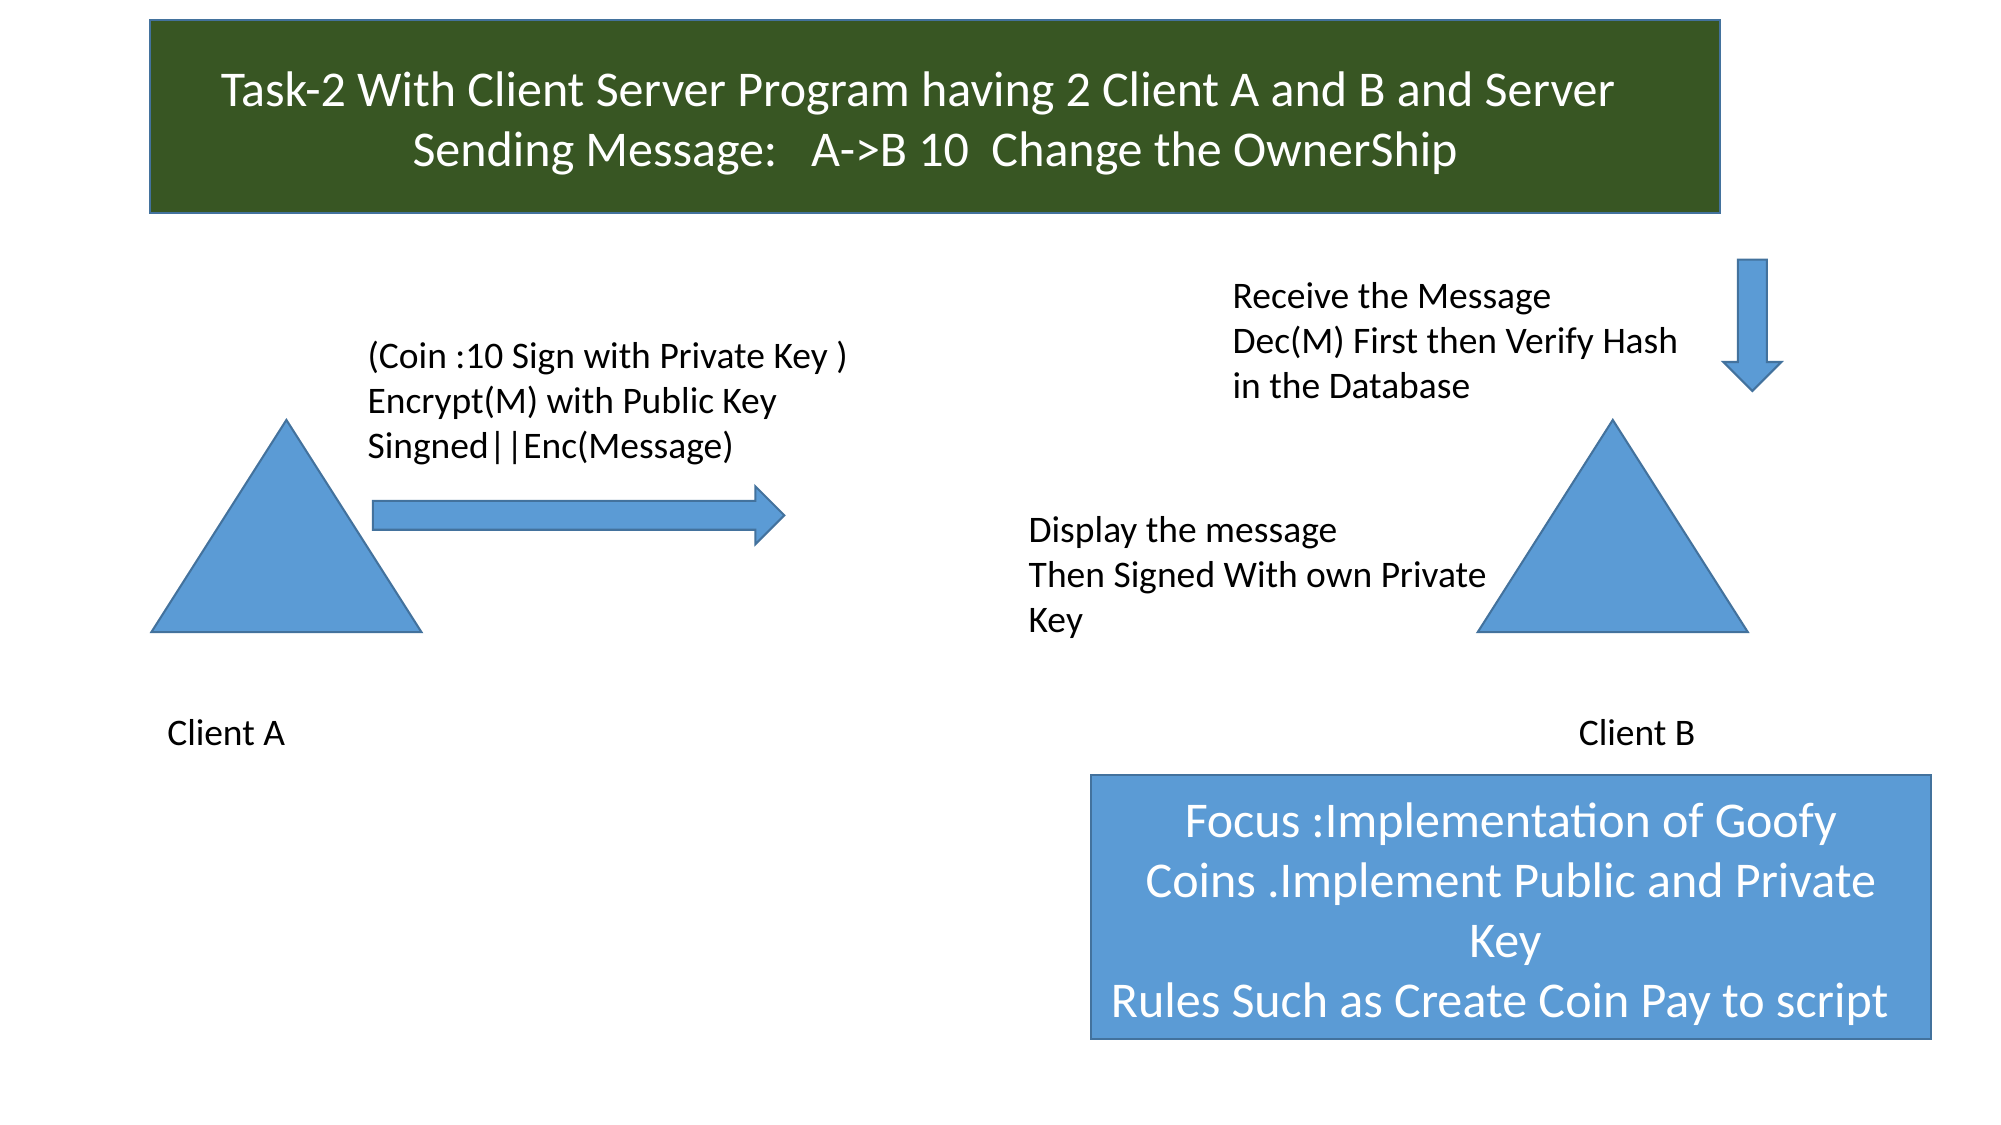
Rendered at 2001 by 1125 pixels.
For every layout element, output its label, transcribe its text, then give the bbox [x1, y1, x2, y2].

text_box Focus :Implementation of Goofy Coins .Implement Public and Private Key Rules Such as Create Coin Pay to script [1090, 774, 1932, 1040]
text_box Task-2 With Client Server Program having 2 Client A and B and Server Sending Message: A->B 10 Change the OwnerShip [149, 19, 1721, 214]
text_box Receive the Message Dec(M) First then Verify Hash in the Database [1218, 263, 1703, 414]
text_box (Coin :10 Sign with Private Key ) Encrypt(M) with Public Key Singned||Enc(Message) [352, 323, 872, 474]
text_box [1720, 258, 1784, 393]
text_box Client A [152, 700, 309, 761]
text_box [1511, 418, 1750, 634]
text_box [149, 418, 424, 634]
text_box Client B [1564, 700, 1719, 761]
text_box [371, 483, 786, 547]
text_box Display the message Then Signed With own Private Key [1014, 498, 1511, 648]
